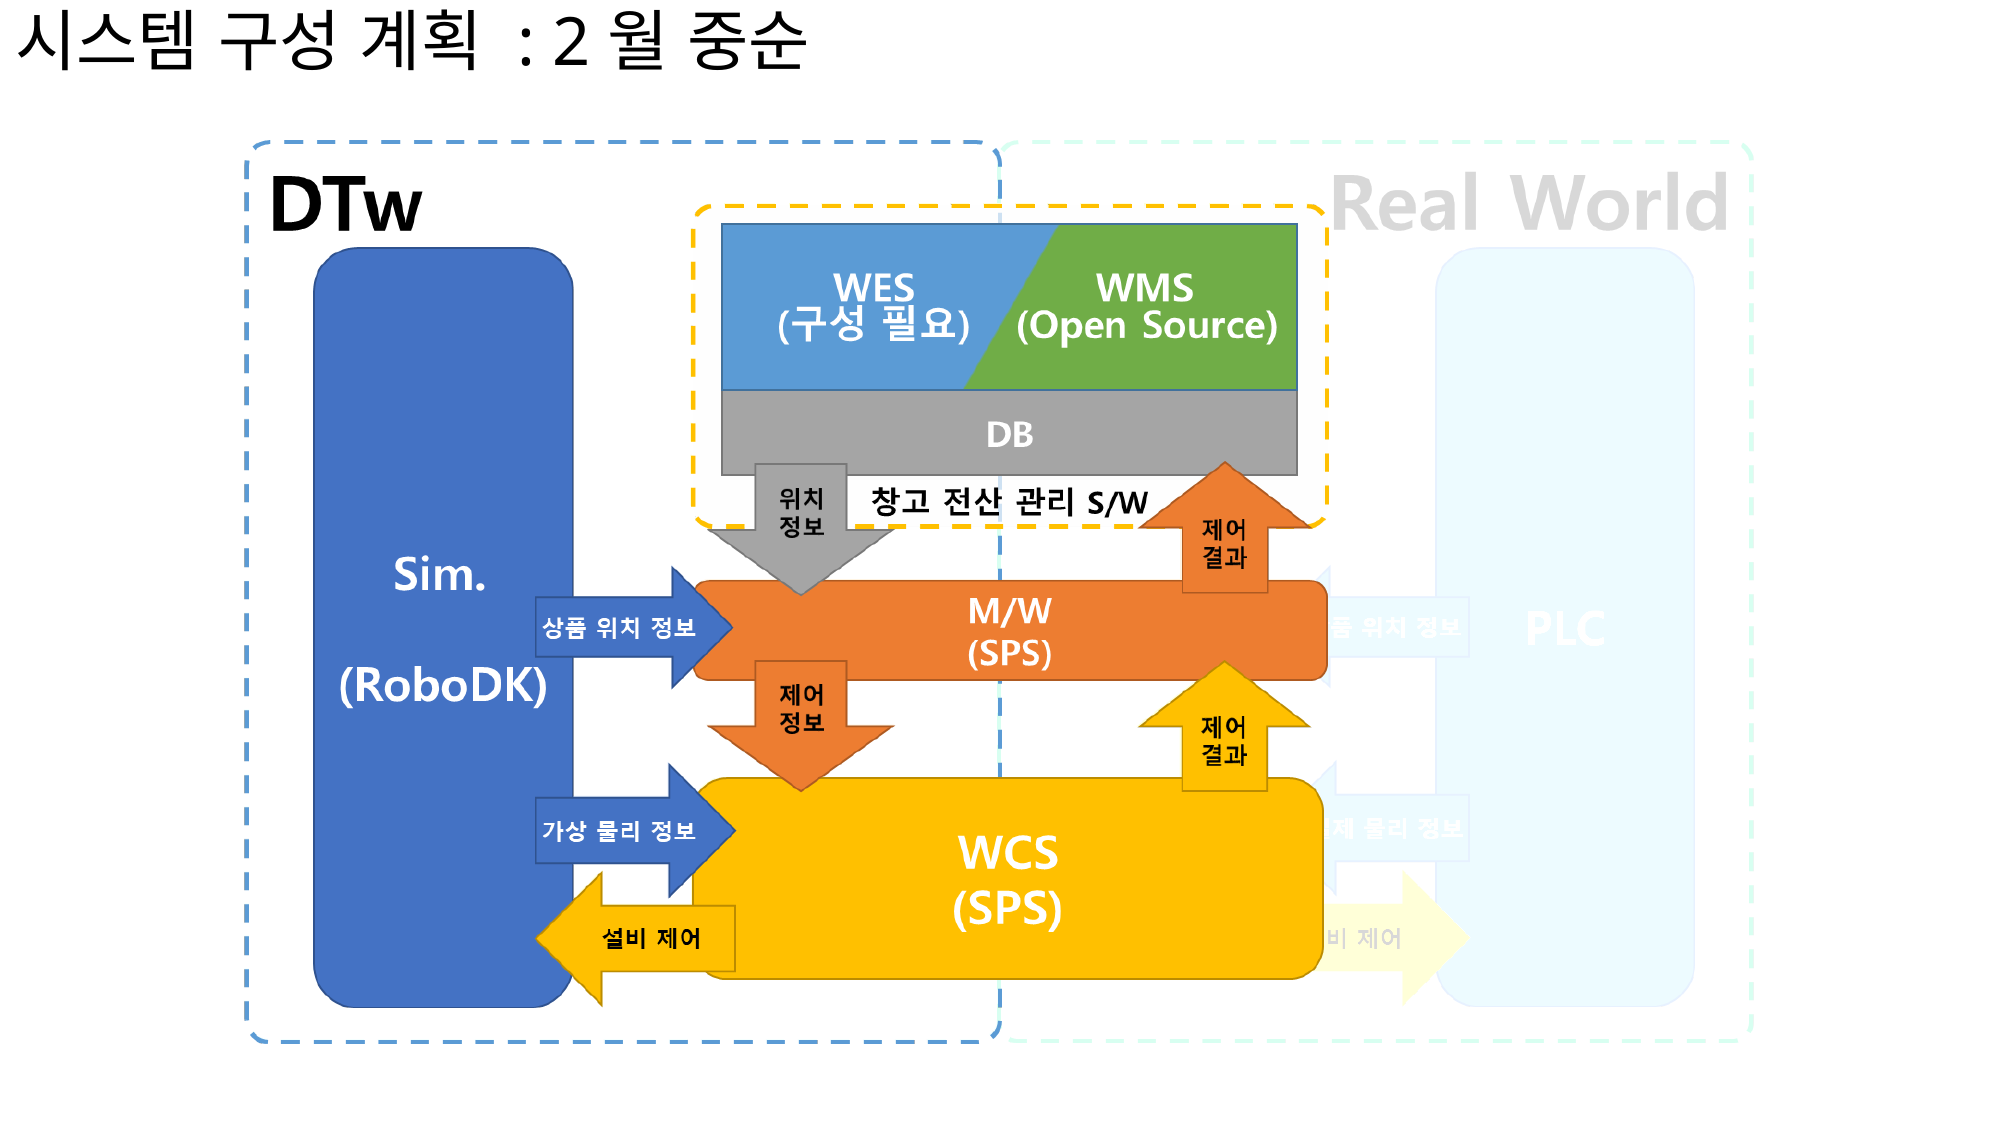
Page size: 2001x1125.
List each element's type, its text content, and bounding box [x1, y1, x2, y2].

title 시스템 구성 계획 : 2월 중순 [0, 0, 892, 89]
picture [220, 130, 1777, 1044]
